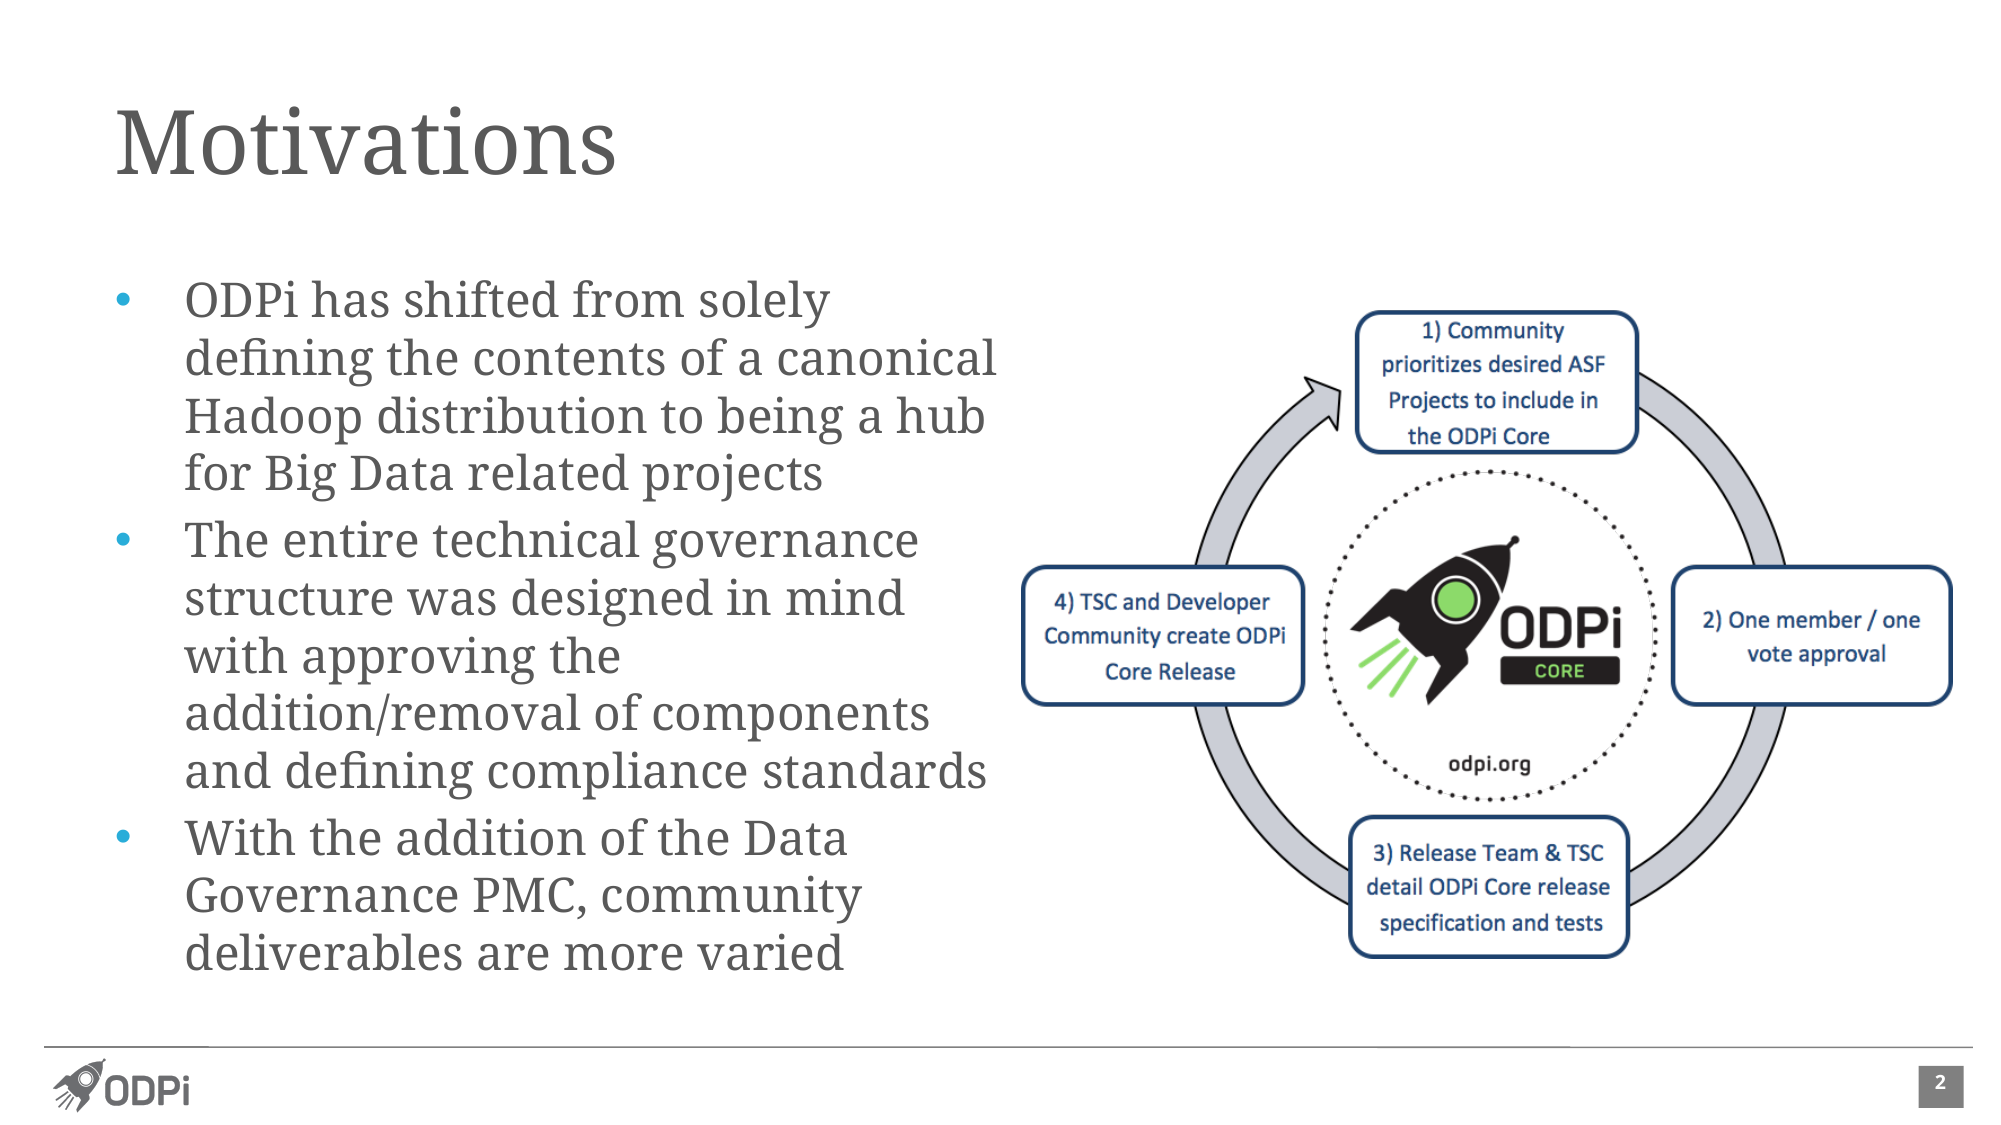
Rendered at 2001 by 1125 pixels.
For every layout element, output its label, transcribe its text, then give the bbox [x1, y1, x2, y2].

picture [44, 1055, 199, 1116]
picture [1021, 308, 1953, 959]
title Motivations [99, 45, 1900, 233]
list ODPi has shifted from solely defining the contents of a canonical Hadoop distribution to being a hub for Big Data related projects The entire technical governance structure was designed in mind with approving the addition/removal of components and defining compliance standards With the addition of the Data Governance PMC, community deliverables are more varied [99, 262, 1022, 1005]
